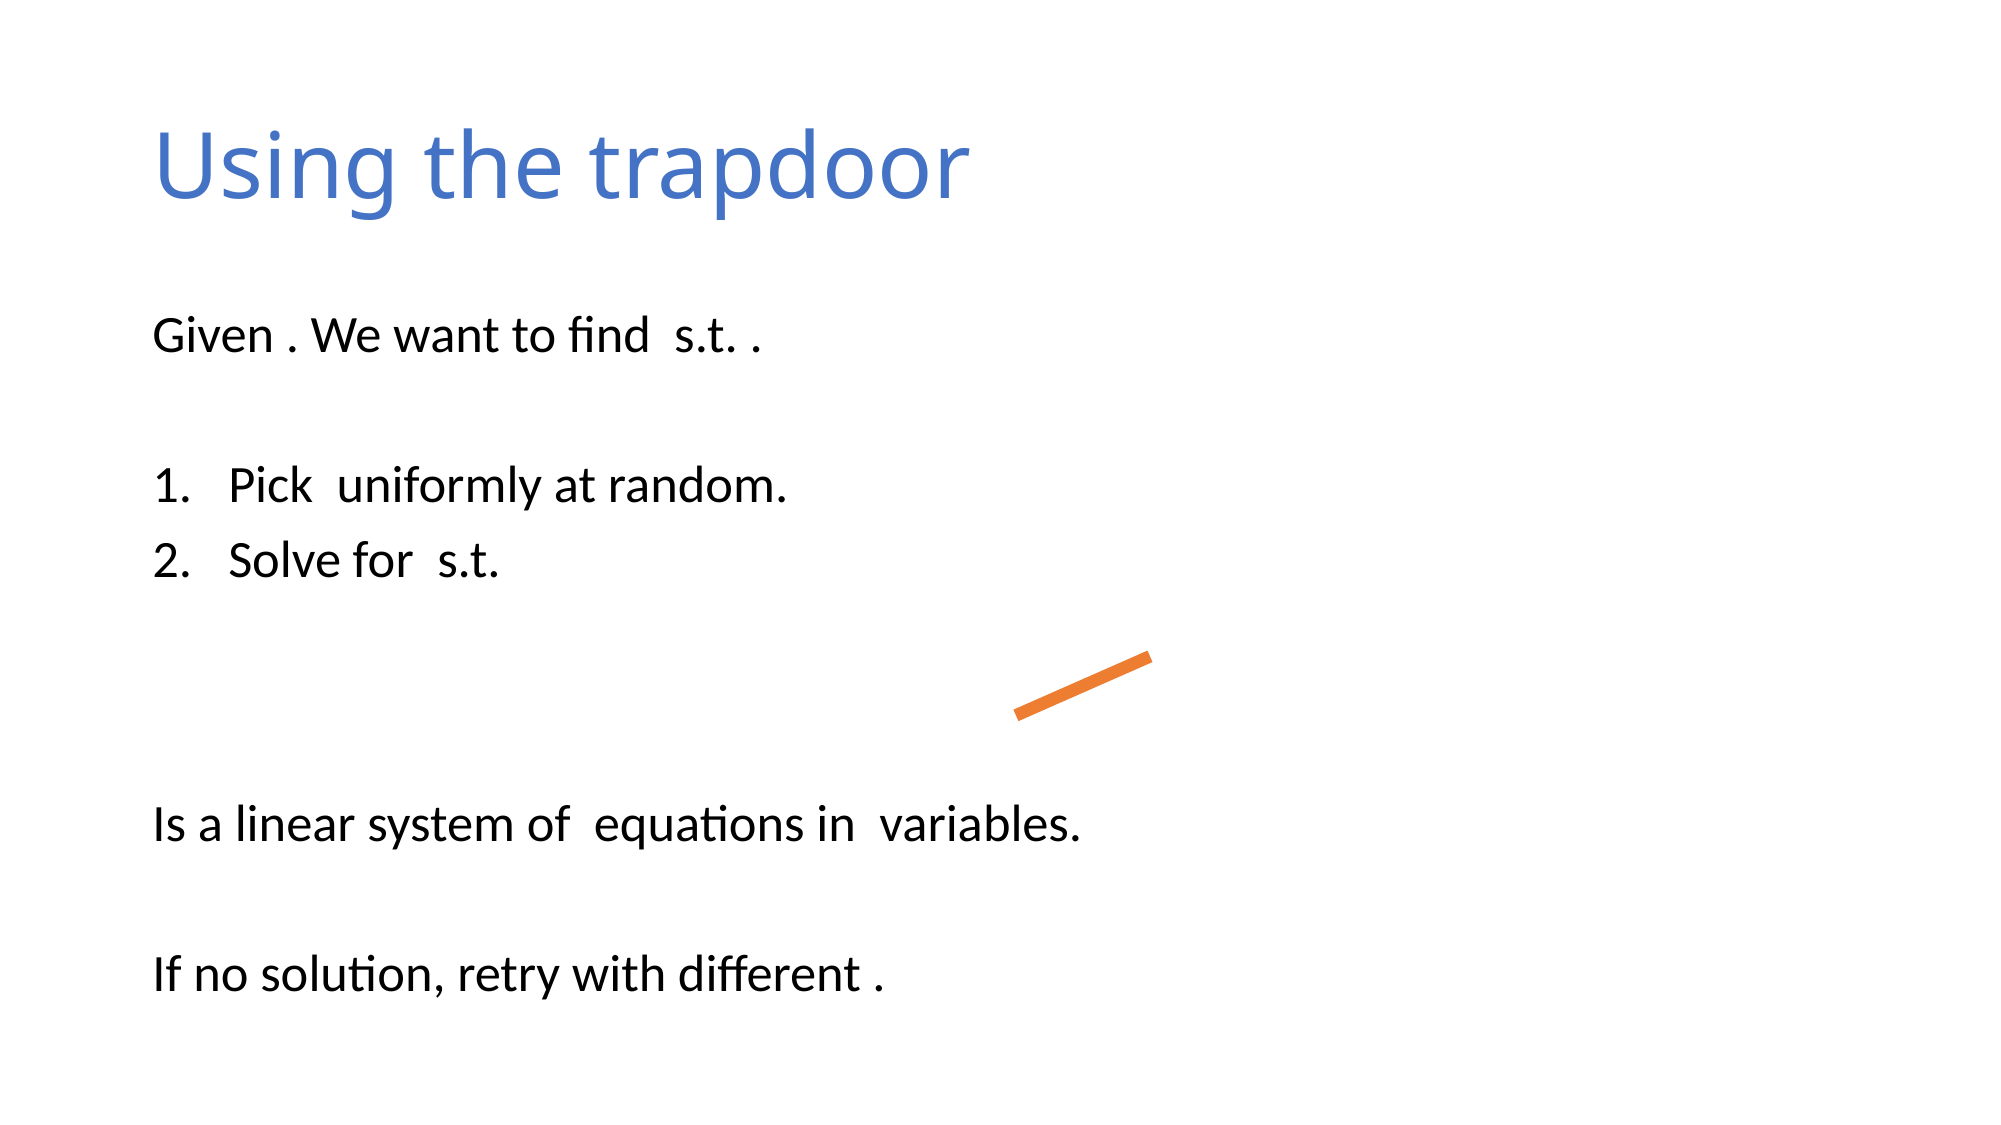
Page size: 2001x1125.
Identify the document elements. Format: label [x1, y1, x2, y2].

text_box [1015, 656, 1150, 716]
